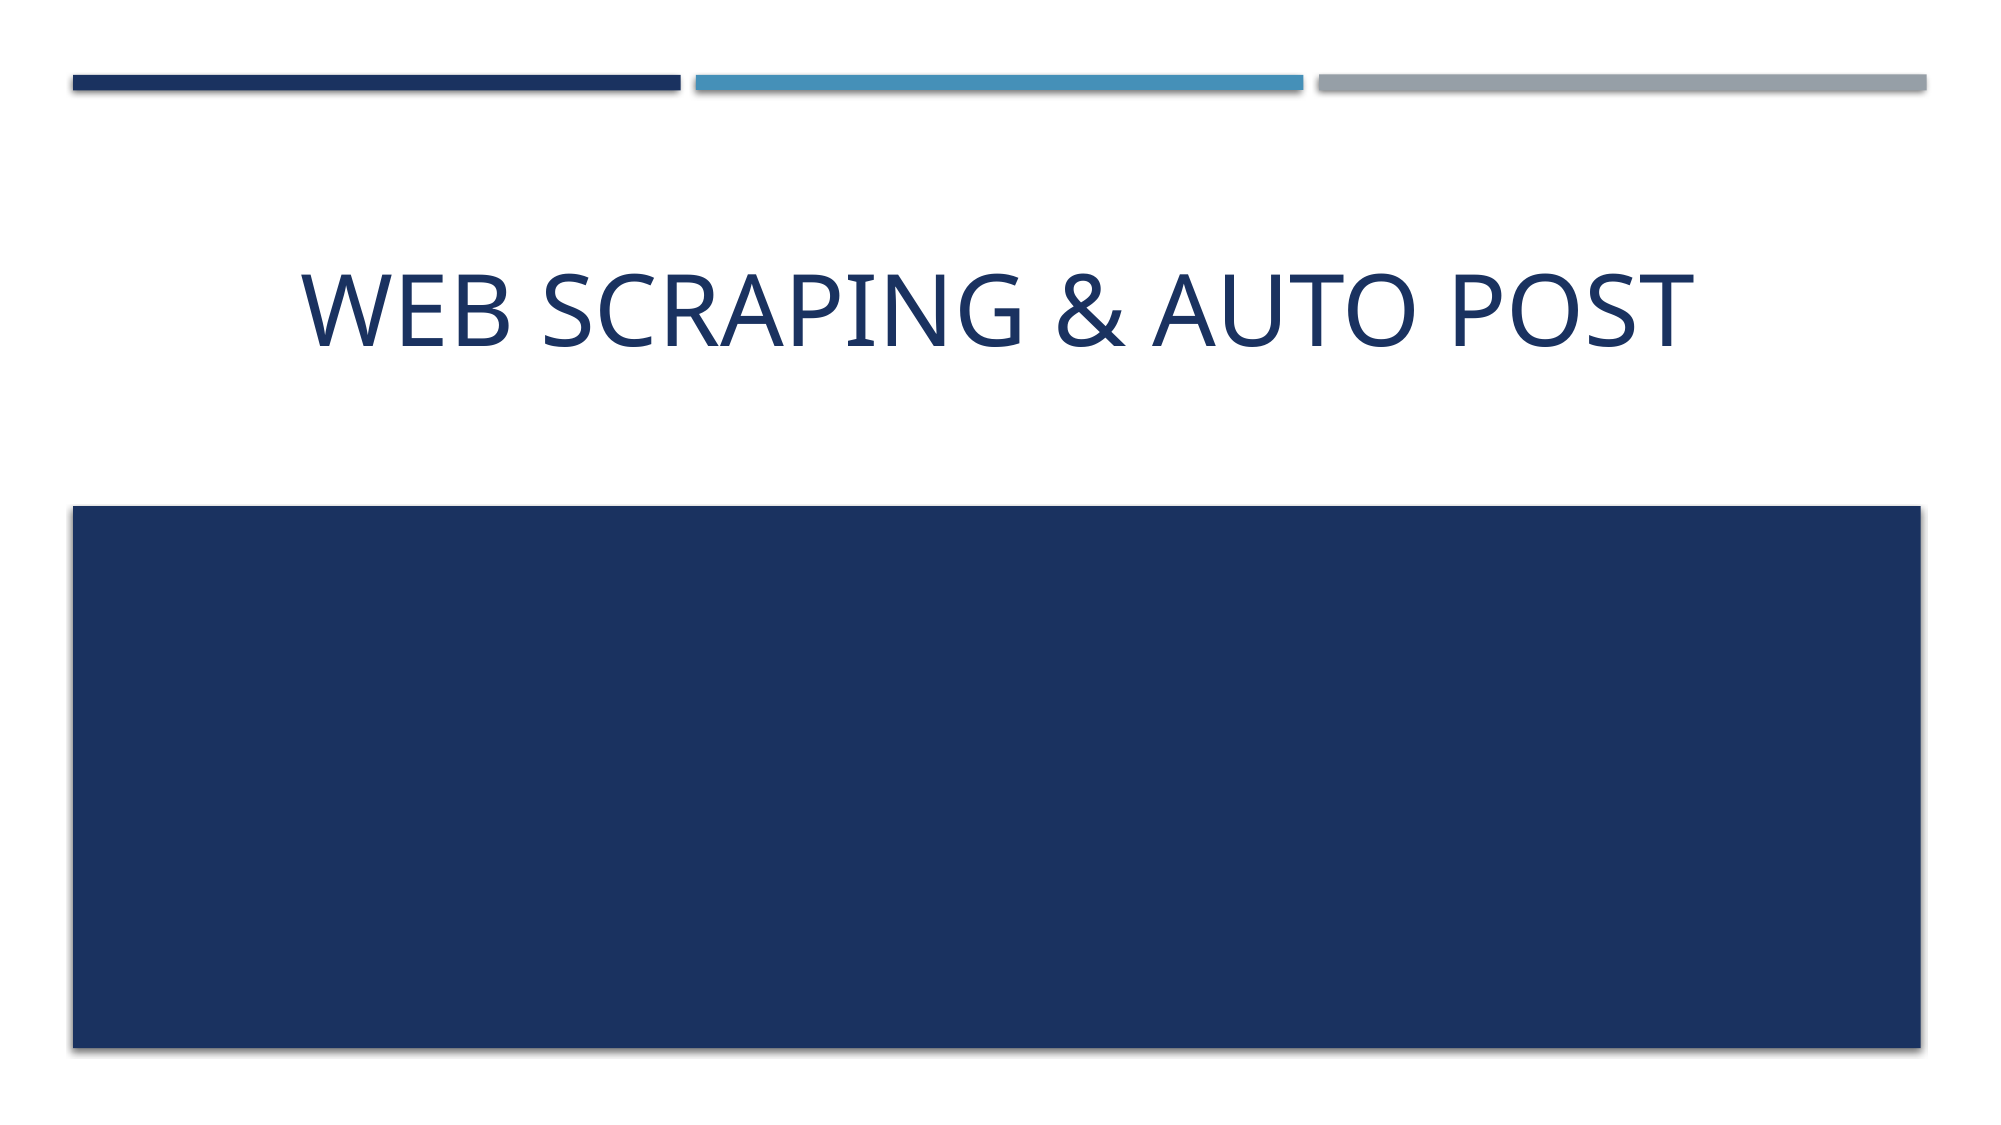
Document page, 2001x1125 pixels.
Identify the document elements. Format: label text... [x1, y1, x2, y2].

title WEB SCRAPING & AUTO POST [76, 133, 1921, 374]
